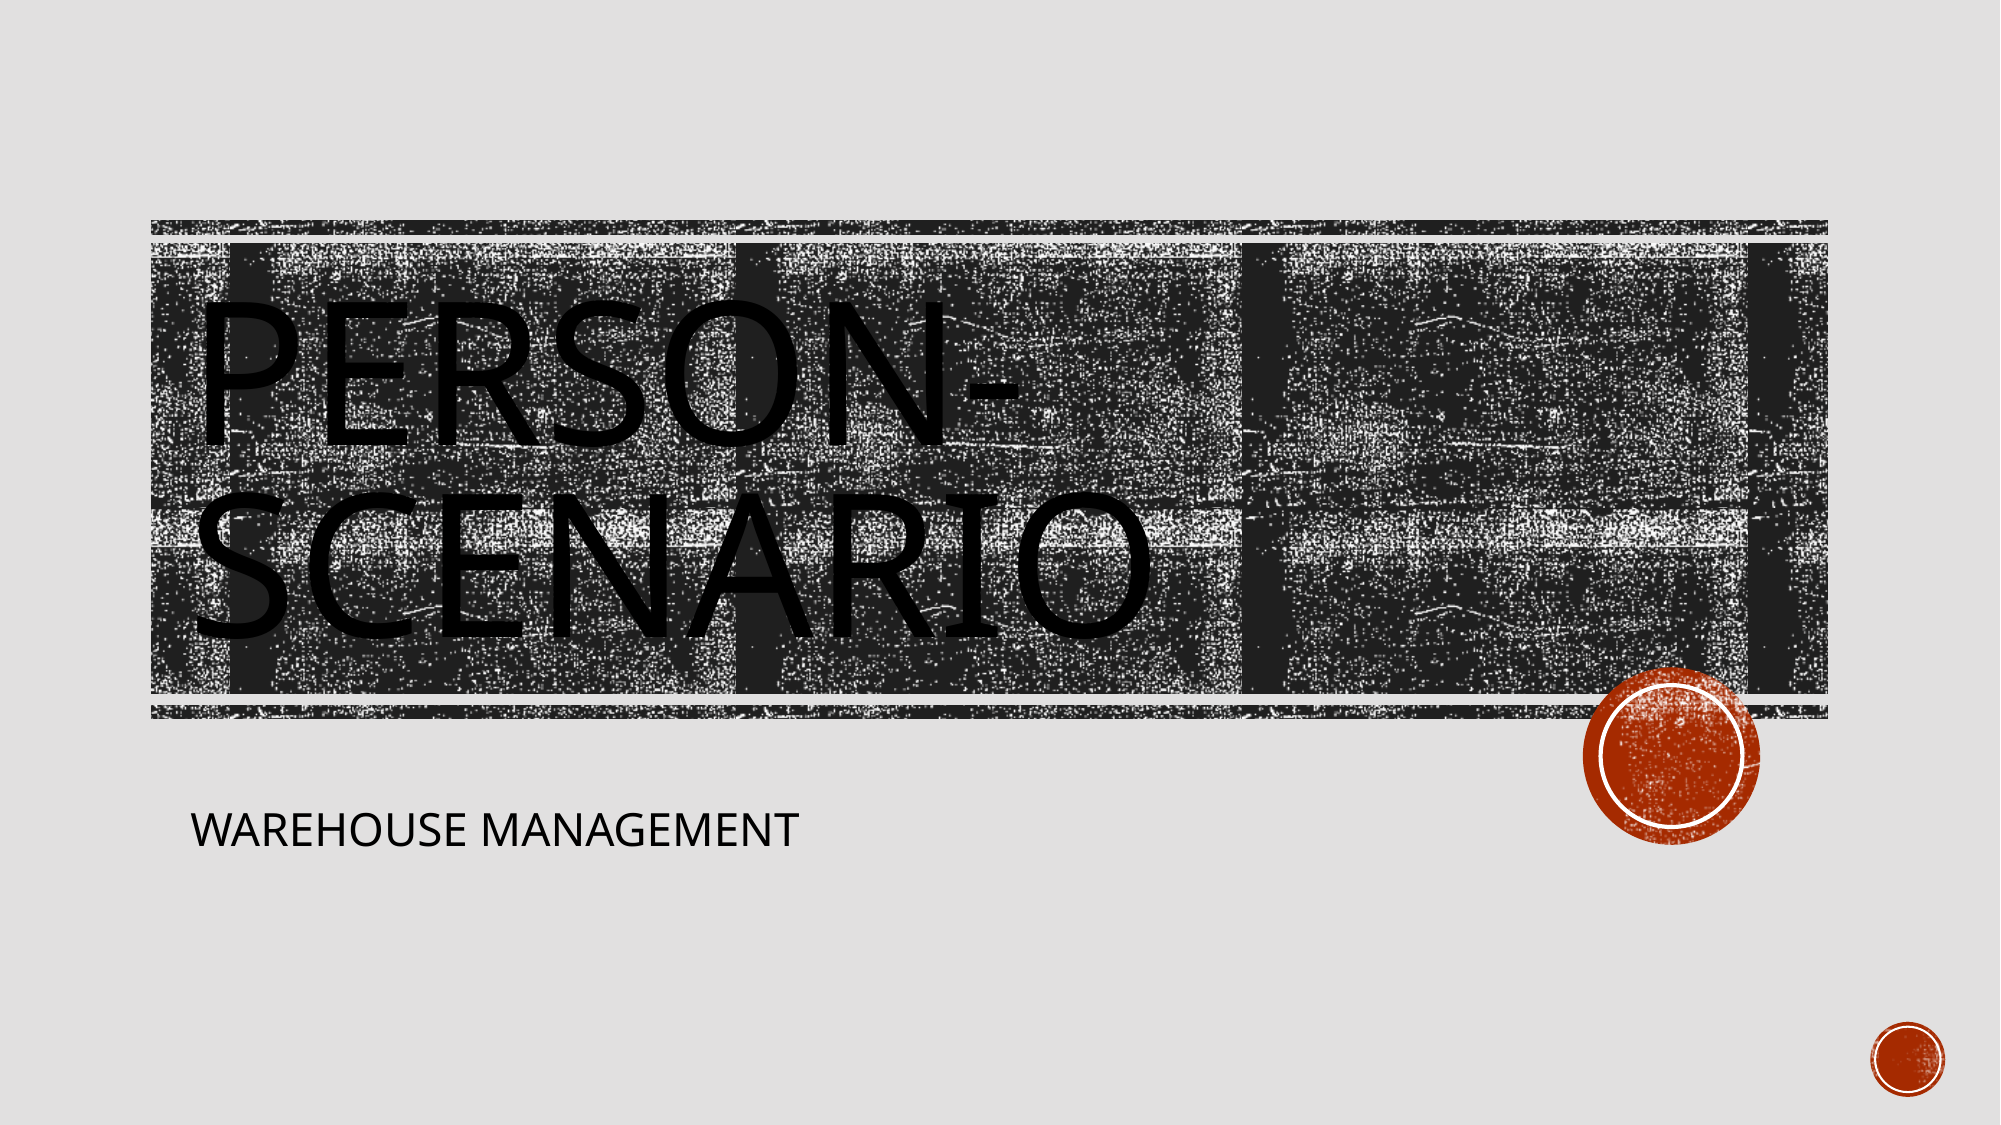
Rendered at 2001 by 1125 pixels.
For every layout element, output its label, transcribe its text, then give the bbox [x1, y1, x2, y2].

subtitle WAREHOUSE MANAGEMENT [175, 720, 1470, 896]
title PERSON-SCENARIO [172, 234, 1808, 733]
